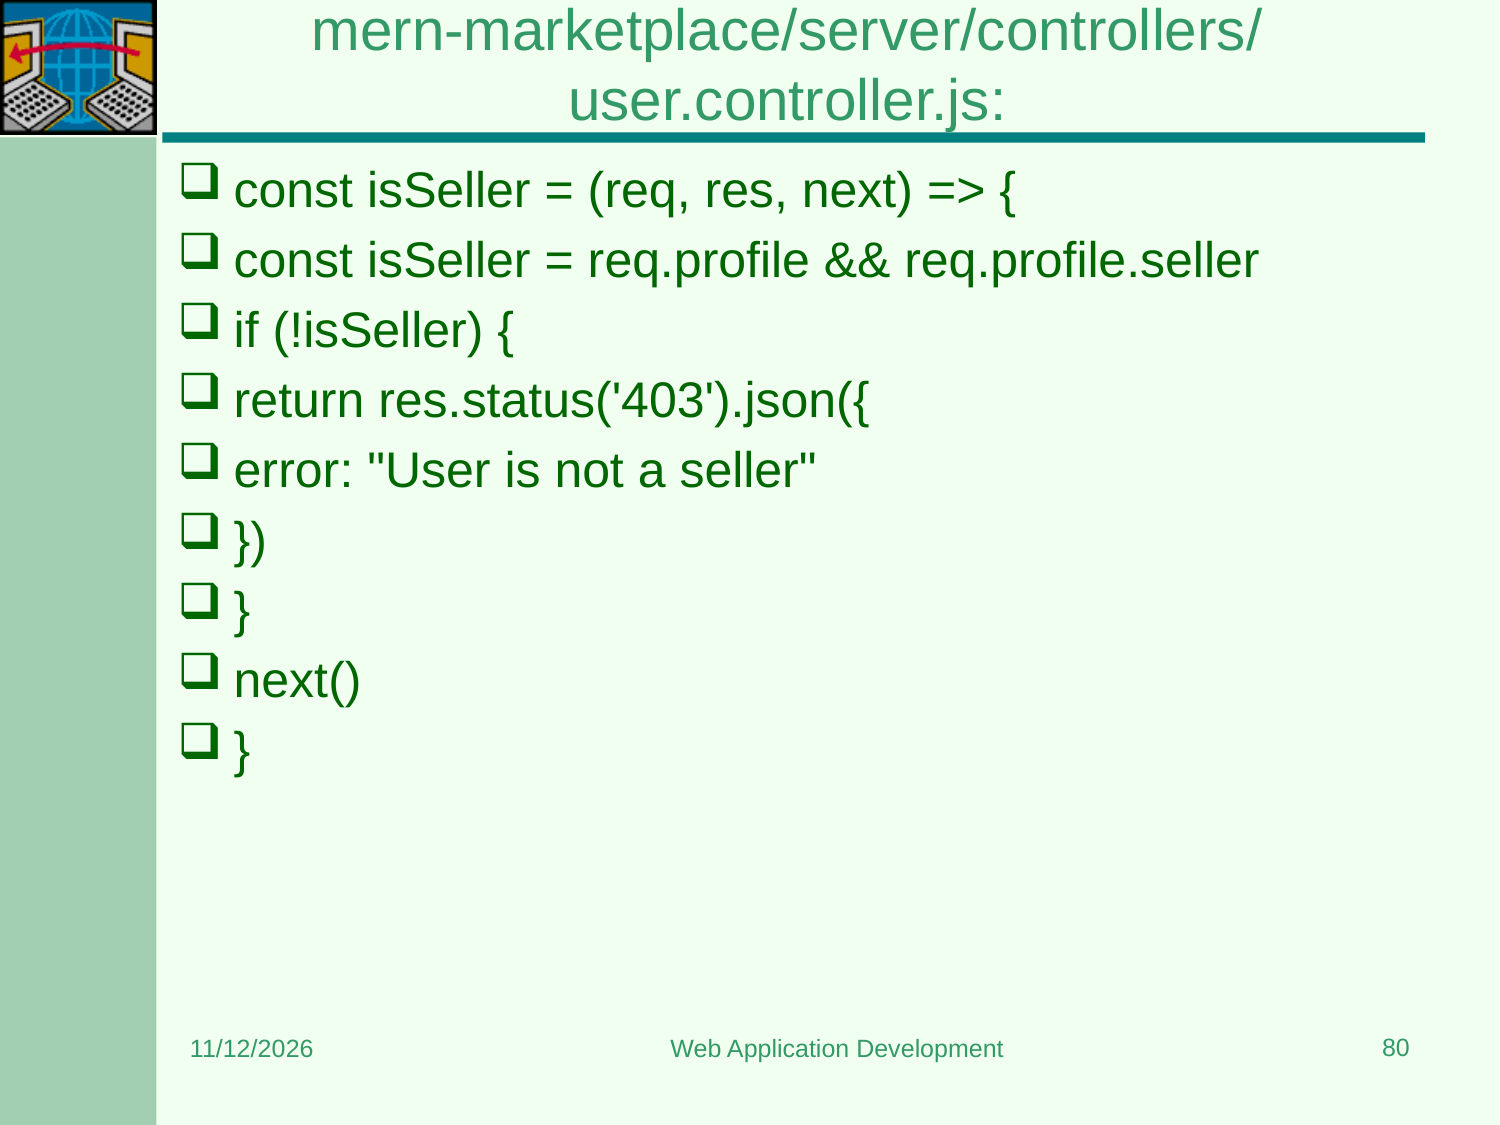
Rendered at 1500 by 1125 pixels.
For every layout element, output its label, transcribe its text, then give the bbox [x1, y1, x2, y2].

footer Web Application Development [462, 1024, 1213, 1104]
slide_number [174, 1024, 438, 1104]
picture [0, 0, 157, 135]
slide_number 80 [1237, 1024, 1426, 1103]
list const isSeller = (req, res, next) => { const isSeller = req.profile && req.profile.seller if (!isSeller) { return res.status('403').json({ error: "User is not a seller" }) } next() } [162, 149, 1488, 1013]
title mern-marketplace/server/controllers/user.controller.js: [150, 0, 1425, 125]
